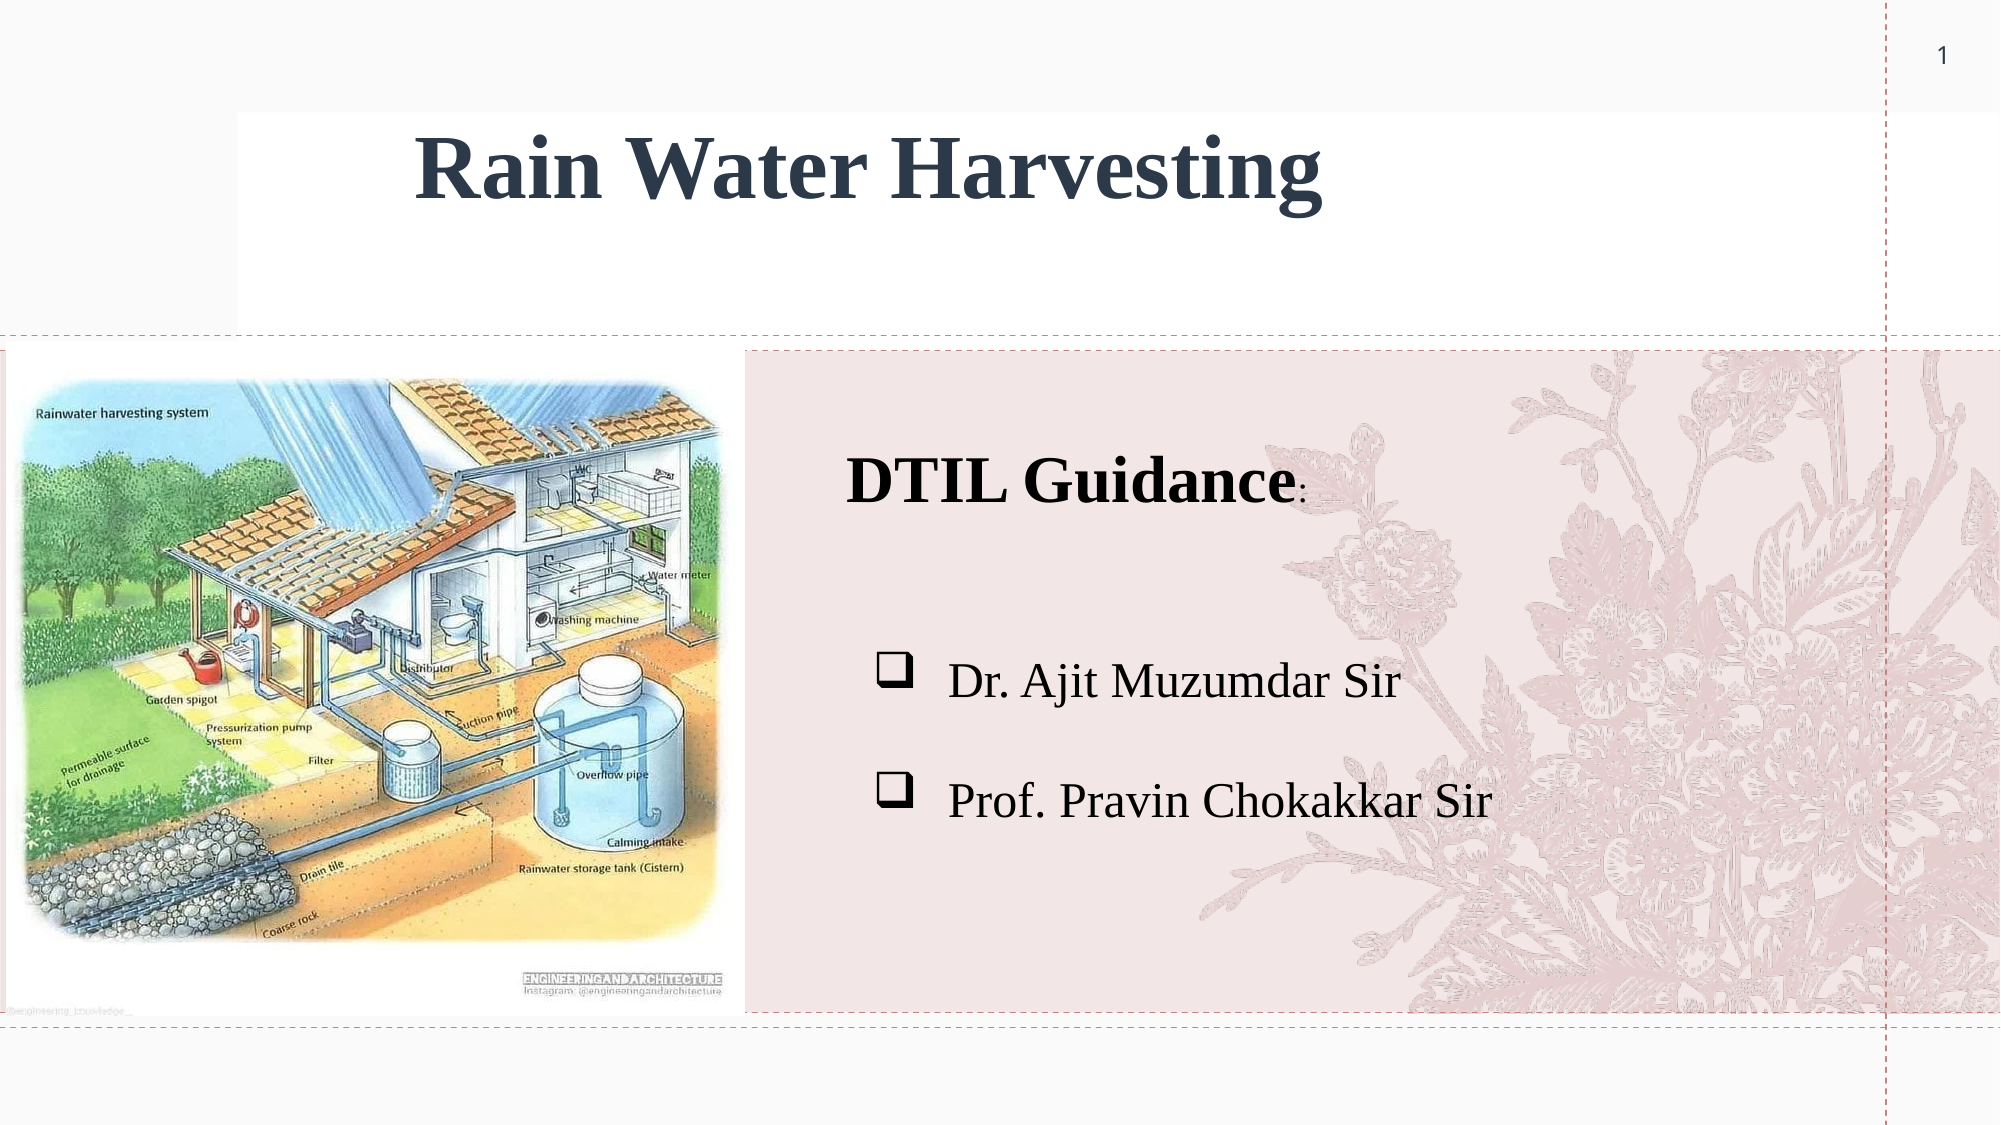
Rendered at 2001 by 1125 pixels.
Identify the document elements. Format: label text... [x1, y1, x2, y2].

picture [1142, 351, 2000, 1014]
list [6, 341, 745, 1017]
title Rain Water Harvesting [399, 59, 1838, 278]
text_box Dr. Ajit Muzumdar Sir Prof. Pravin Chokakkar Sir [858, 579, 1596, 835]
text_box DTIL Guidance: [832, 428, 1748, 524]
slide_number 1 [1886, 0, 2000, 113]
